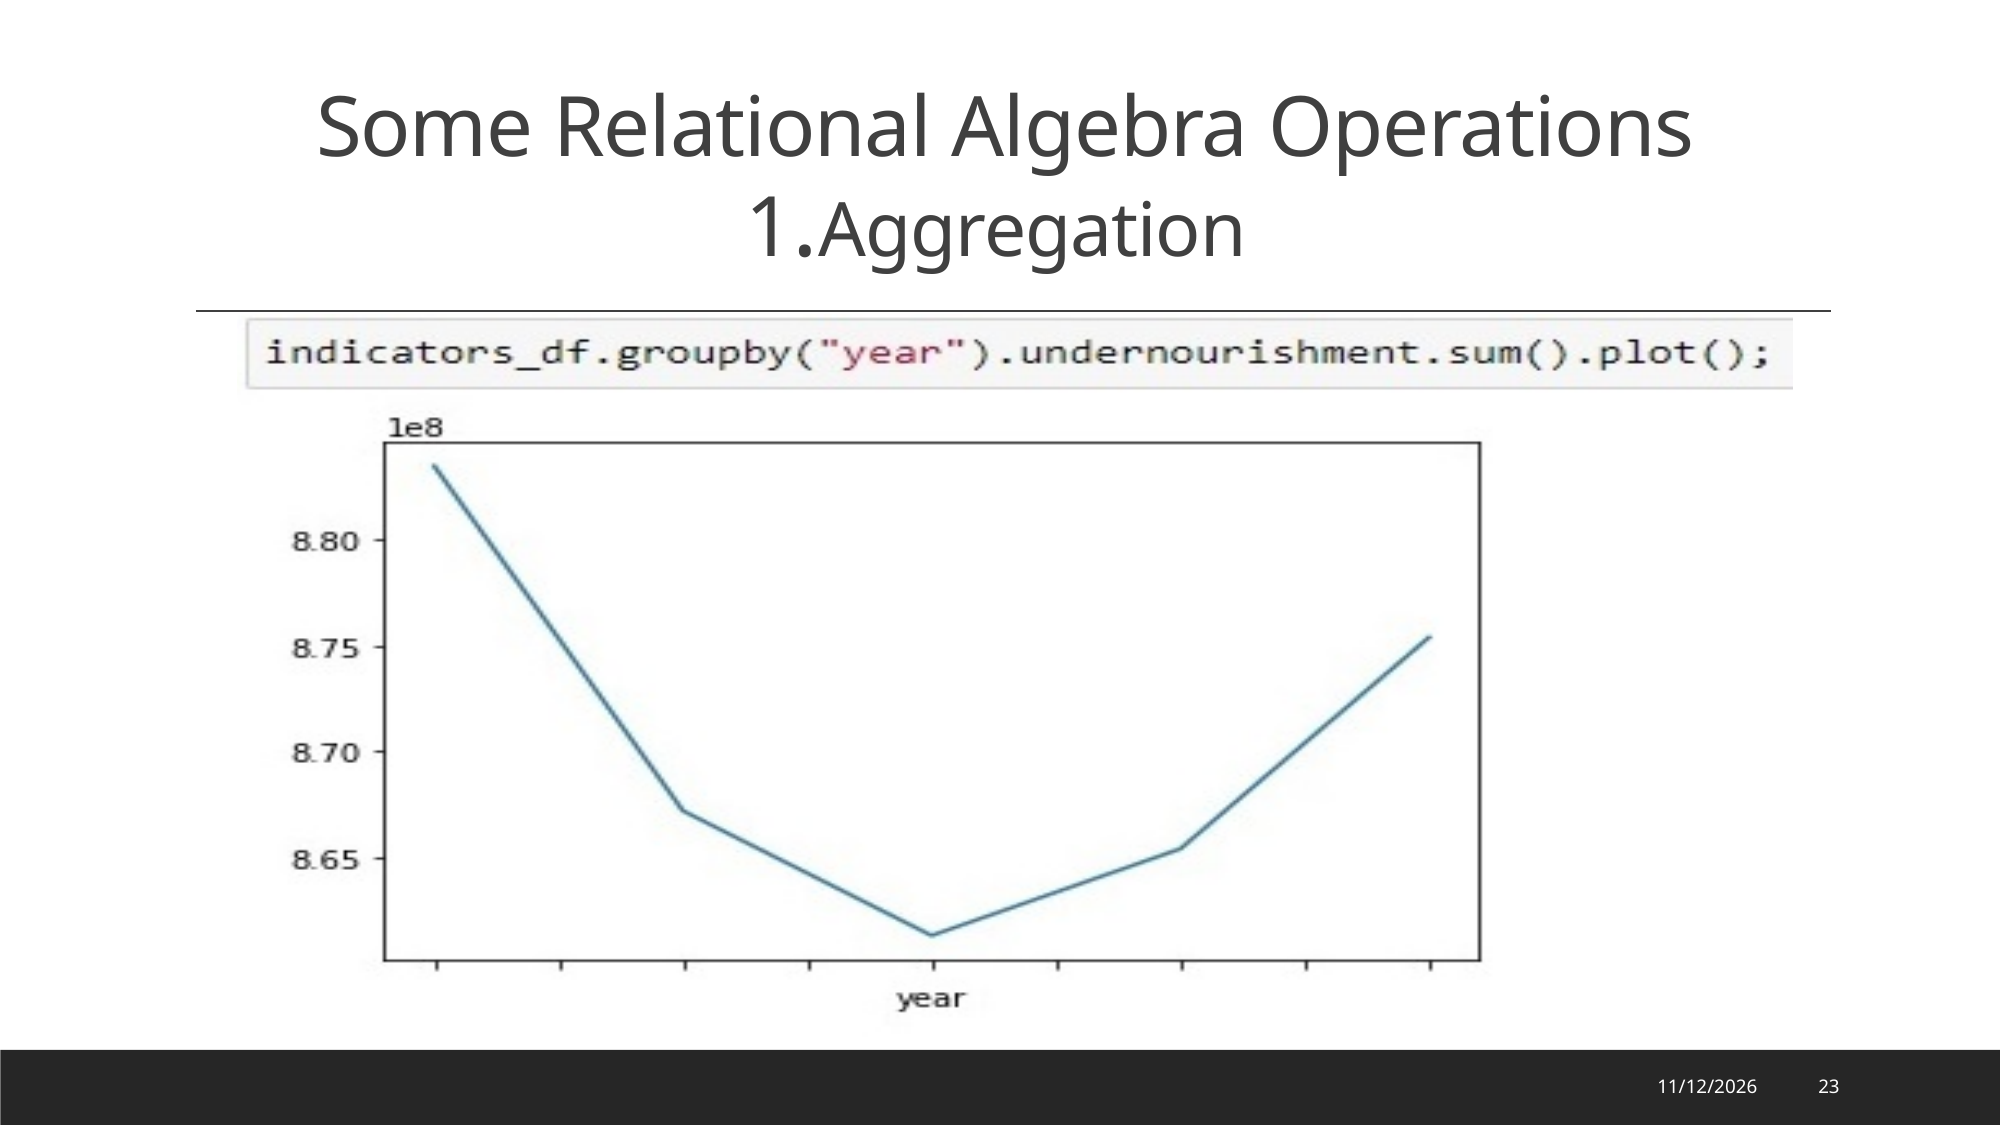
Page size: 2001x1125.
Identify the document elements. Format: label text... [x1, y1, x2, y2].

slide_number 23 [1803, 1057, 1932, 1118]
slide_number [1348, 1057, 1773, 1118]
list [236, 314, 1794, 1042]
title Some Relational Algebra Operations 1.Aggregation [180, 47, 1830, 285]
